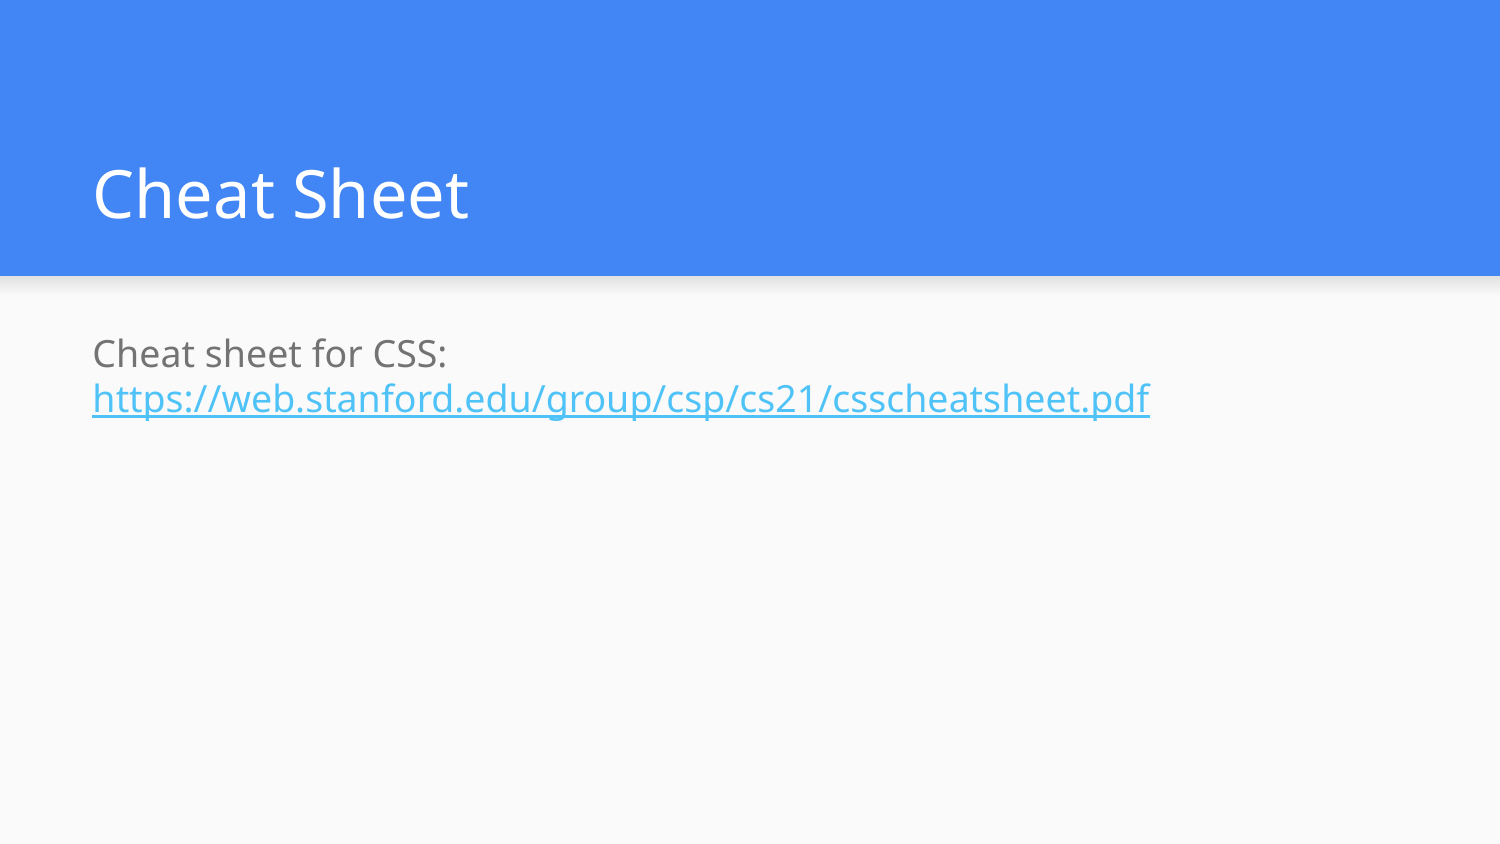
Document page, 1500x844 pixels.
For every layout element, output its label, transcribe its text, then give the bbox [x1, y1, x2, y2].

title Cheat Sheet [77, 121, 1427, 248]
list Cheat sheet for CSS: https://web.stanford.edu/group/csp/cs21/csscheatsheet.pdf [77, 314, 1266, 760]
